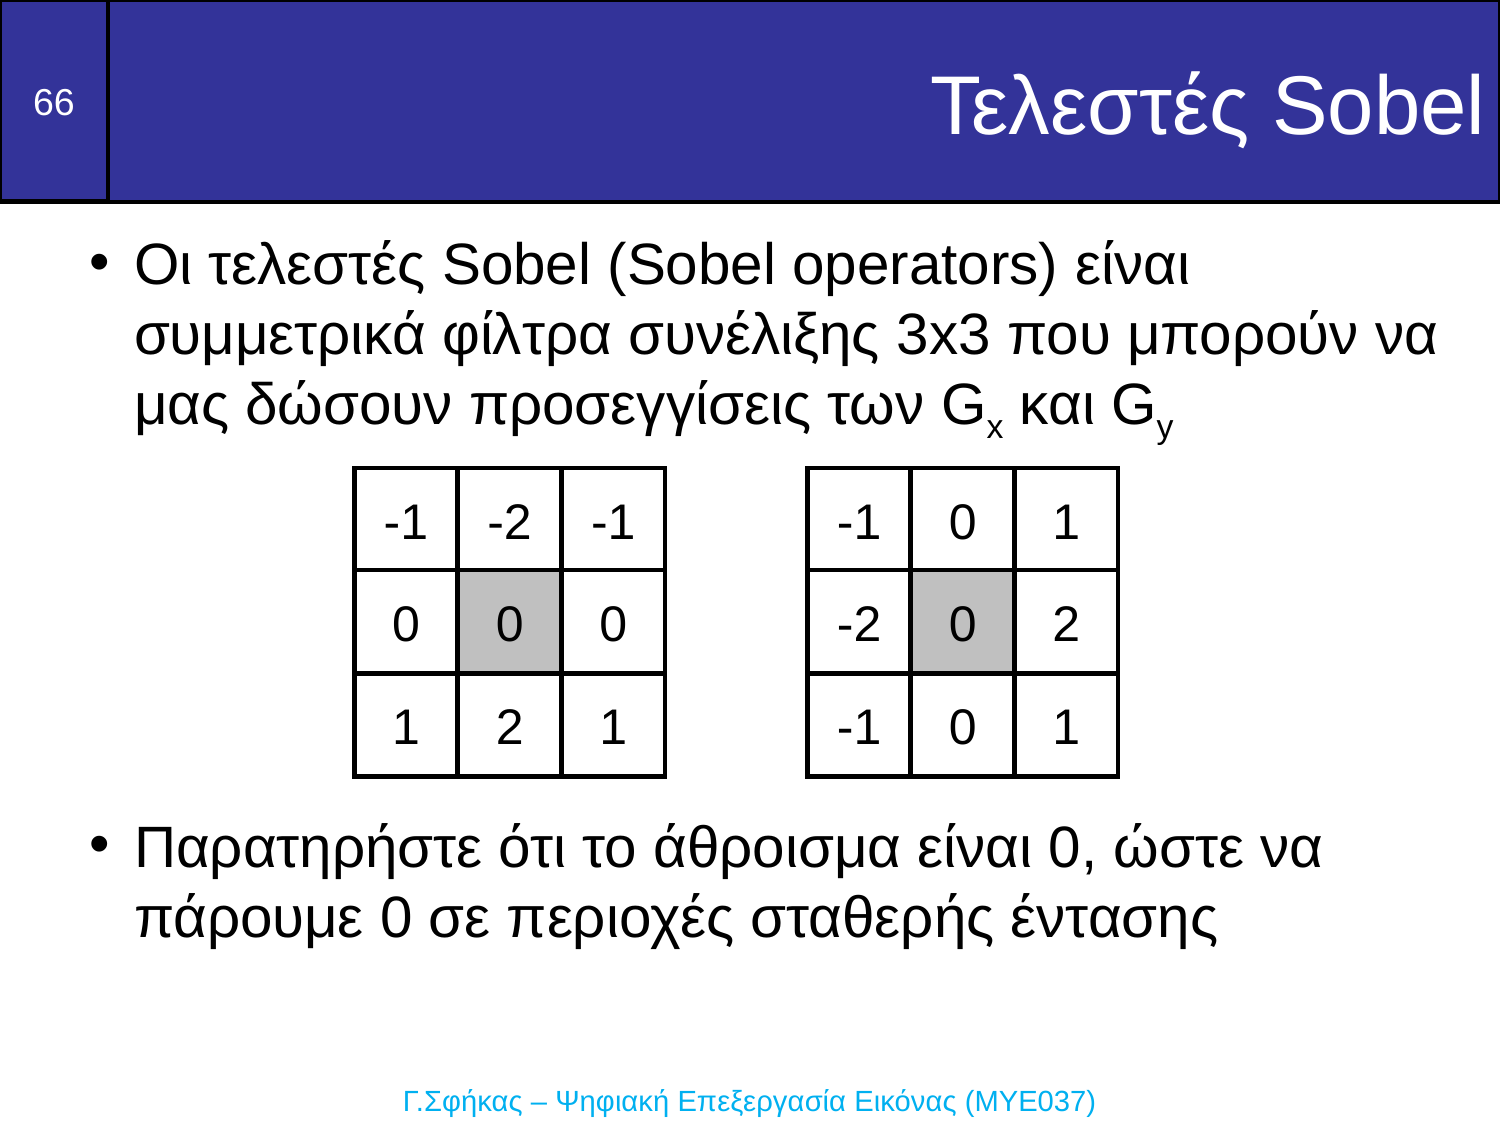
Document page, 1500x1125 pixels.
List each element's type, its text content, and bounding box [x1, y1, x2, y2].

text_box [807, 467, 1119, 777]
text_box Οι τελεστές Sobel (Sobel operators) είναι συμμετρικά φίλτρα συνέλιξης 3x3 που μπορούν να μας δώσουν προσεγγίσεις των Gx και Gy Παρατηρήστε ότι το άθροισμα είναι 0, ώστε να πάρουμε 0 σε περιοχές σταθερής έντασης [74, 218, 1500, 1125]
text_box Τελεστές Sobel [107, 0, 1500, 202]
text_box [354, 467, 666, 777]
